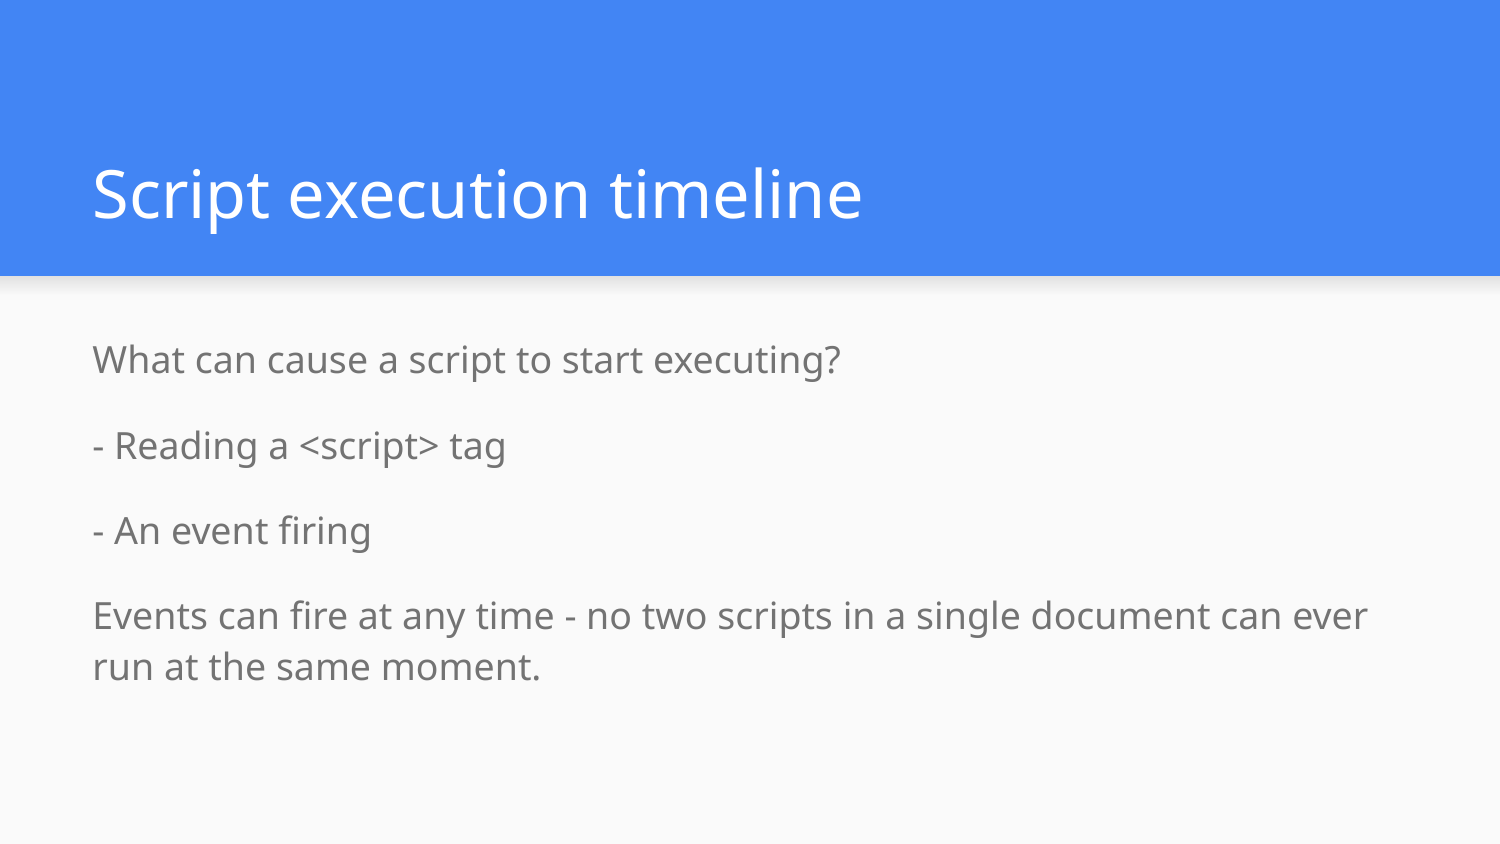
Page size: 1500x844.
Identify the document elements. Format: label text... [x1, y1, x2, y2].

list What can cause a script to start executing? - Reading a <script> tag - An event firing Events can fire at any time - no two scripts in a single document can ever run at the same moment. [77, 314, 1427, 760]
title Script execution timeline [77, 121, 1427, 248]
